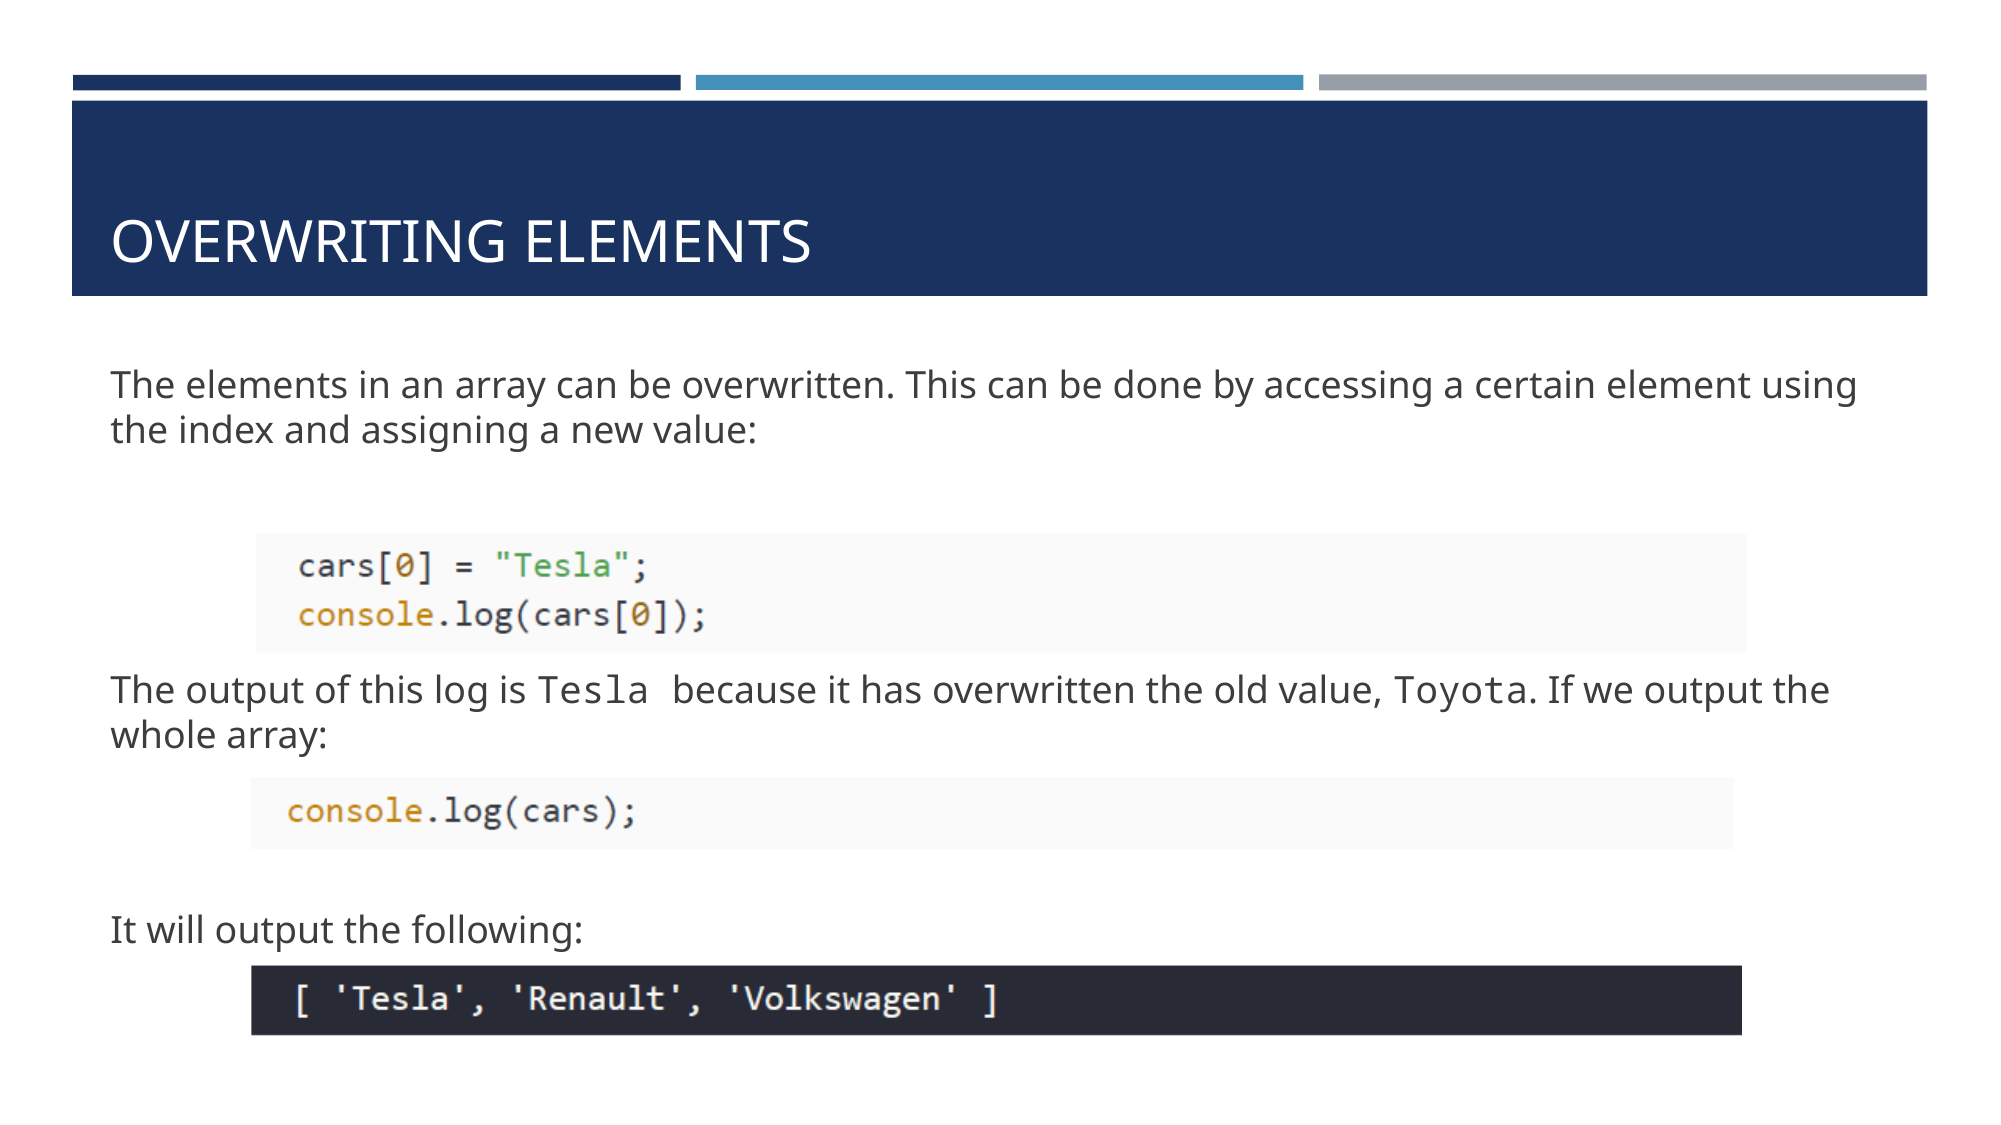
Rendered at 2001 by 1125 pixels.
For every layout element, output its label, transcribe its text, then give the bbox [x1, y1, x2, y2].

picture [250, 957, 1742, 1037]
title OVERWRITING ELEMENTS [95, 115, 1905, 282]
picture [250, 774, 1734, 850]
list The elements in an array can be overwritten. This can be done by accessing a certain element using the index and assigning a new value: The output of this log is Tesla because it has overwritten the old value, Toyota. If we output the whole array: It will output the following: [95, 329, 1905, 1049]
picture [250, 517, 1750, 664]
